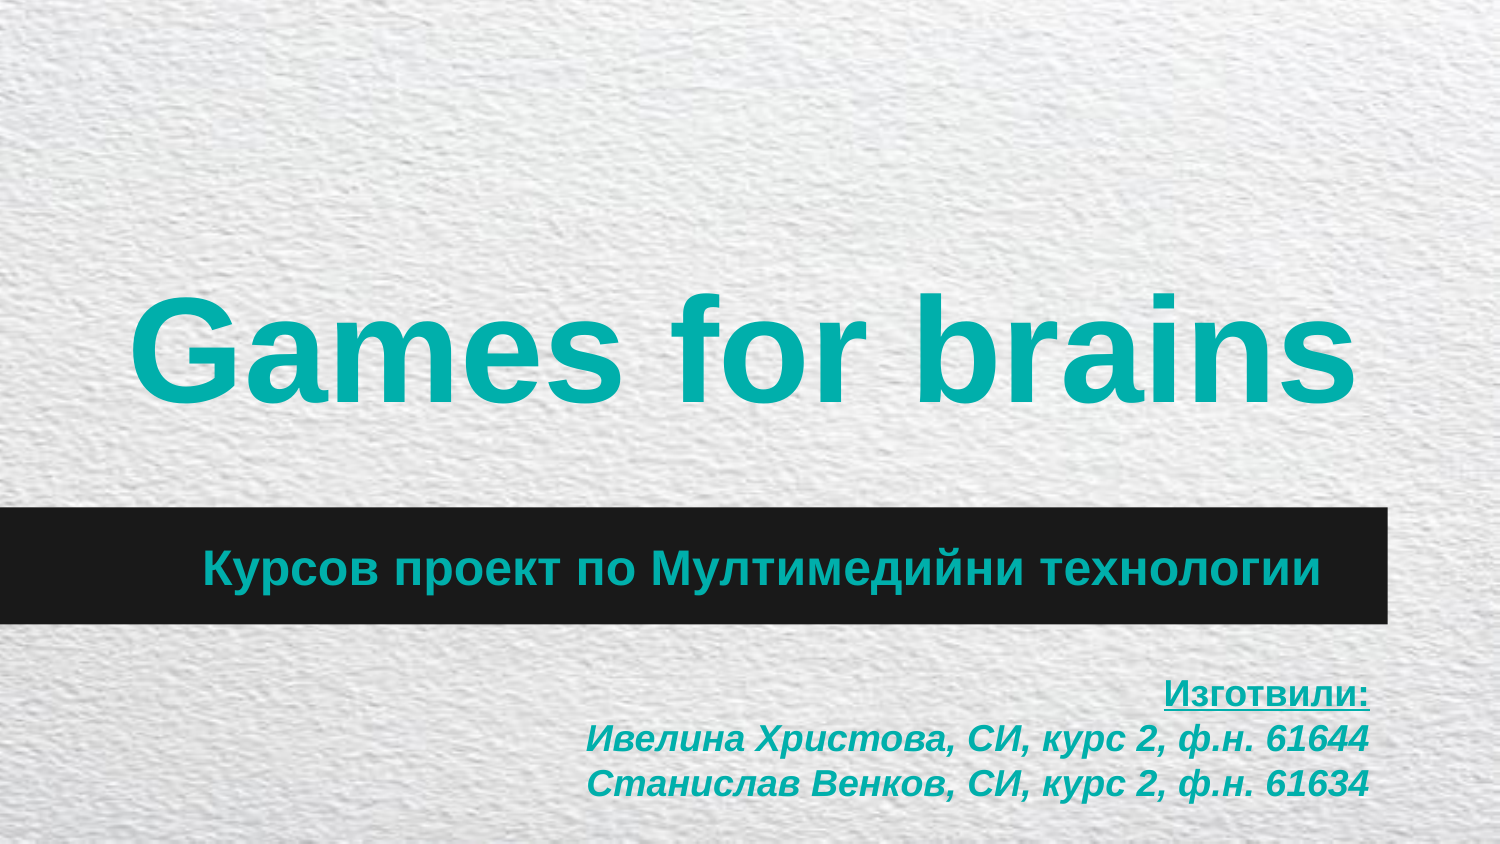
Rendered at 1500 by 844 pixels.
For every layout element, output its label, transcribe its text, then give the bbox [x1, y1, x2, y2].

title Games for brains [112, 171, 1388, 448]
text_box Изготвили: Ивелина Христова, СИ, курс 2, ф.н. 61644 Станислав Венков, СИ, курс 2, ф.н. 61634 [110, 654, 1385, 810]
subtitle Курсов проект по Мултимедийни технологии [124, 507, 1400, 625]
picture [0, 0, 1500, 844]
